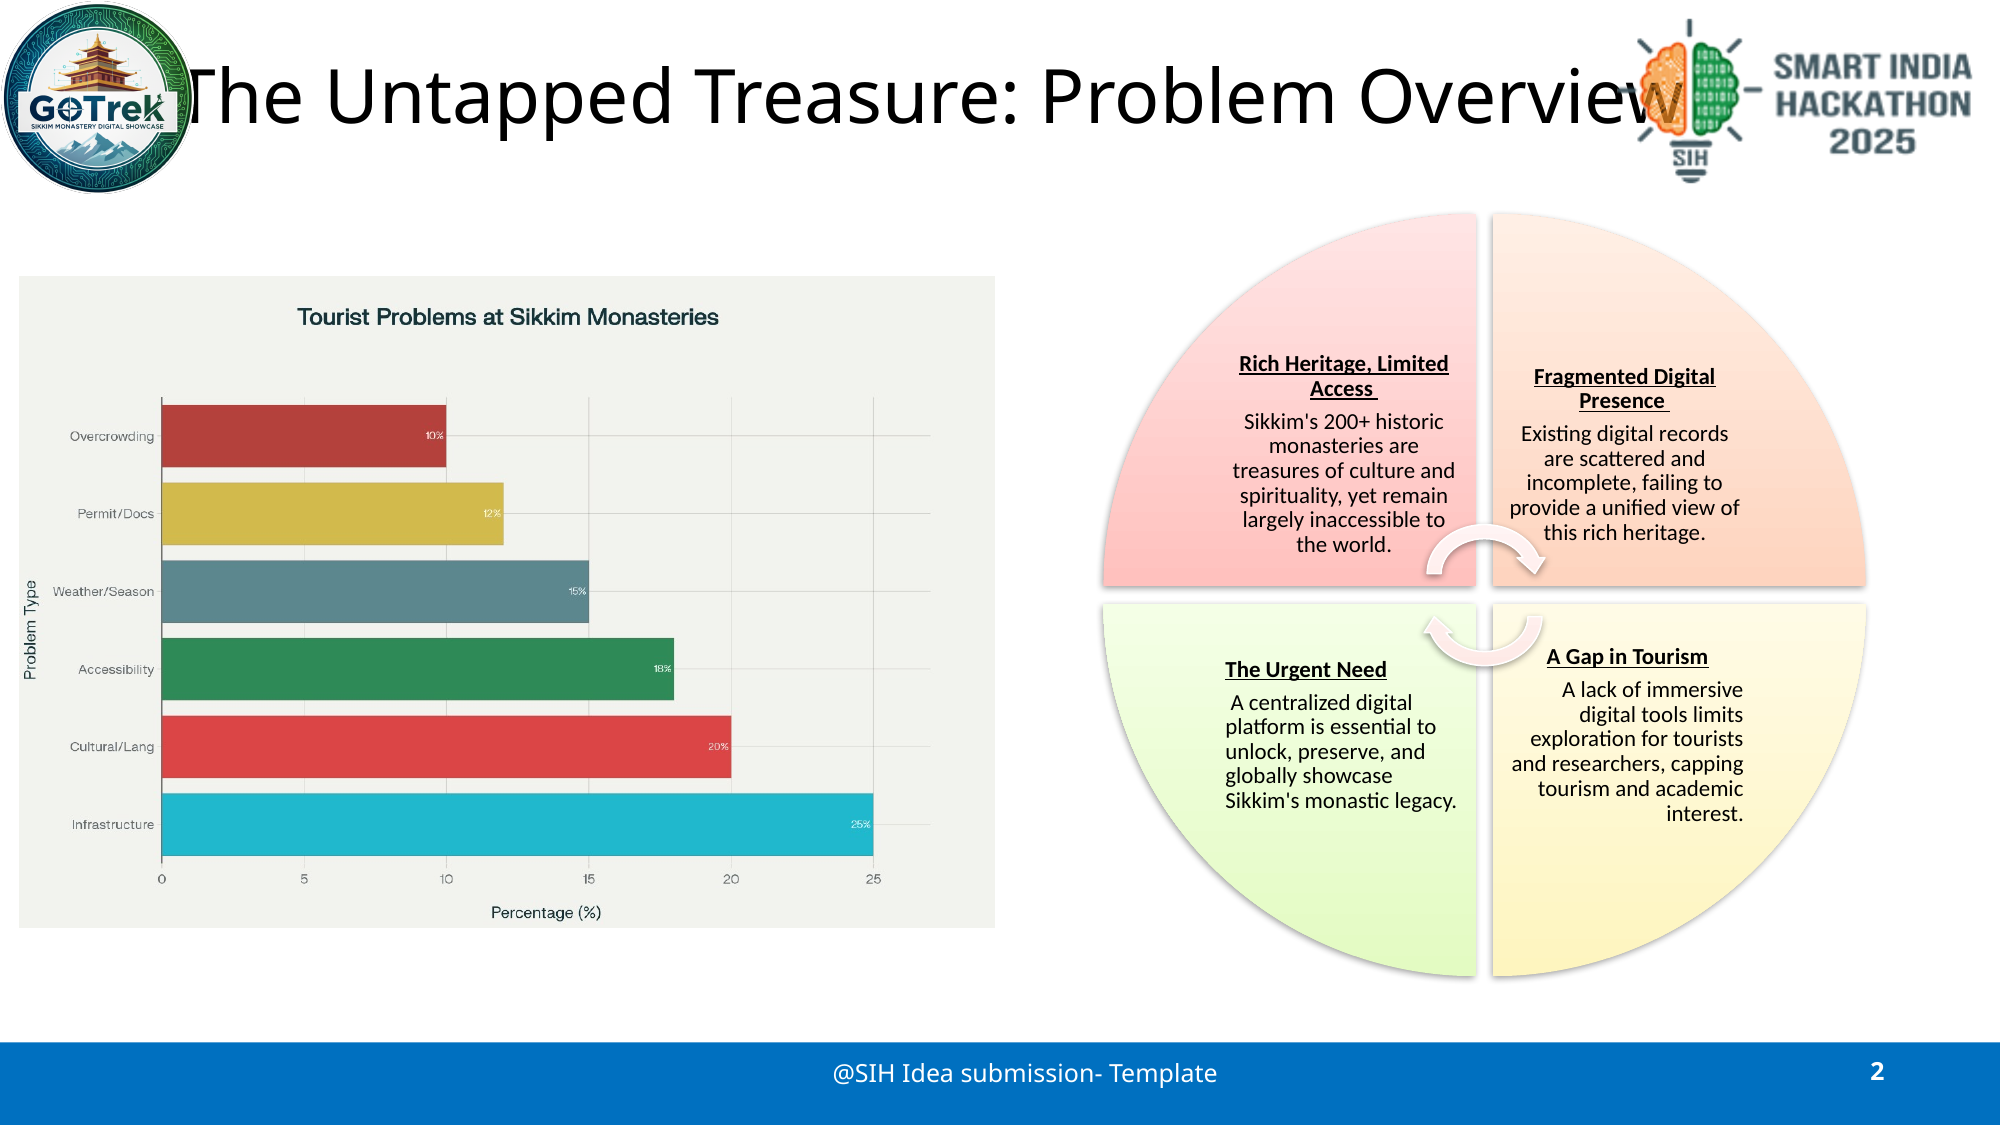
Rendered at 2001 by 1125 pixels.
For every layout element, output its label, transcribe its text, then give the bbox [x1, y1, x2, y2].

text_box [827, 164, 2000, 1026]
picture [0, 0, 194, 194]
slide_number 2 [1433, 1042, 1900, 1103]
footer @SIH Idea submission- Template [762, 1042, 1289, 1103]
title The Untapped Treasure: Problem Overview [194, 0, 1831, 188]
picture [18, 276, 827, 928]
text_box [0, 1042, 2000, 1125]
picture [1614, 9, 1977, 164]
